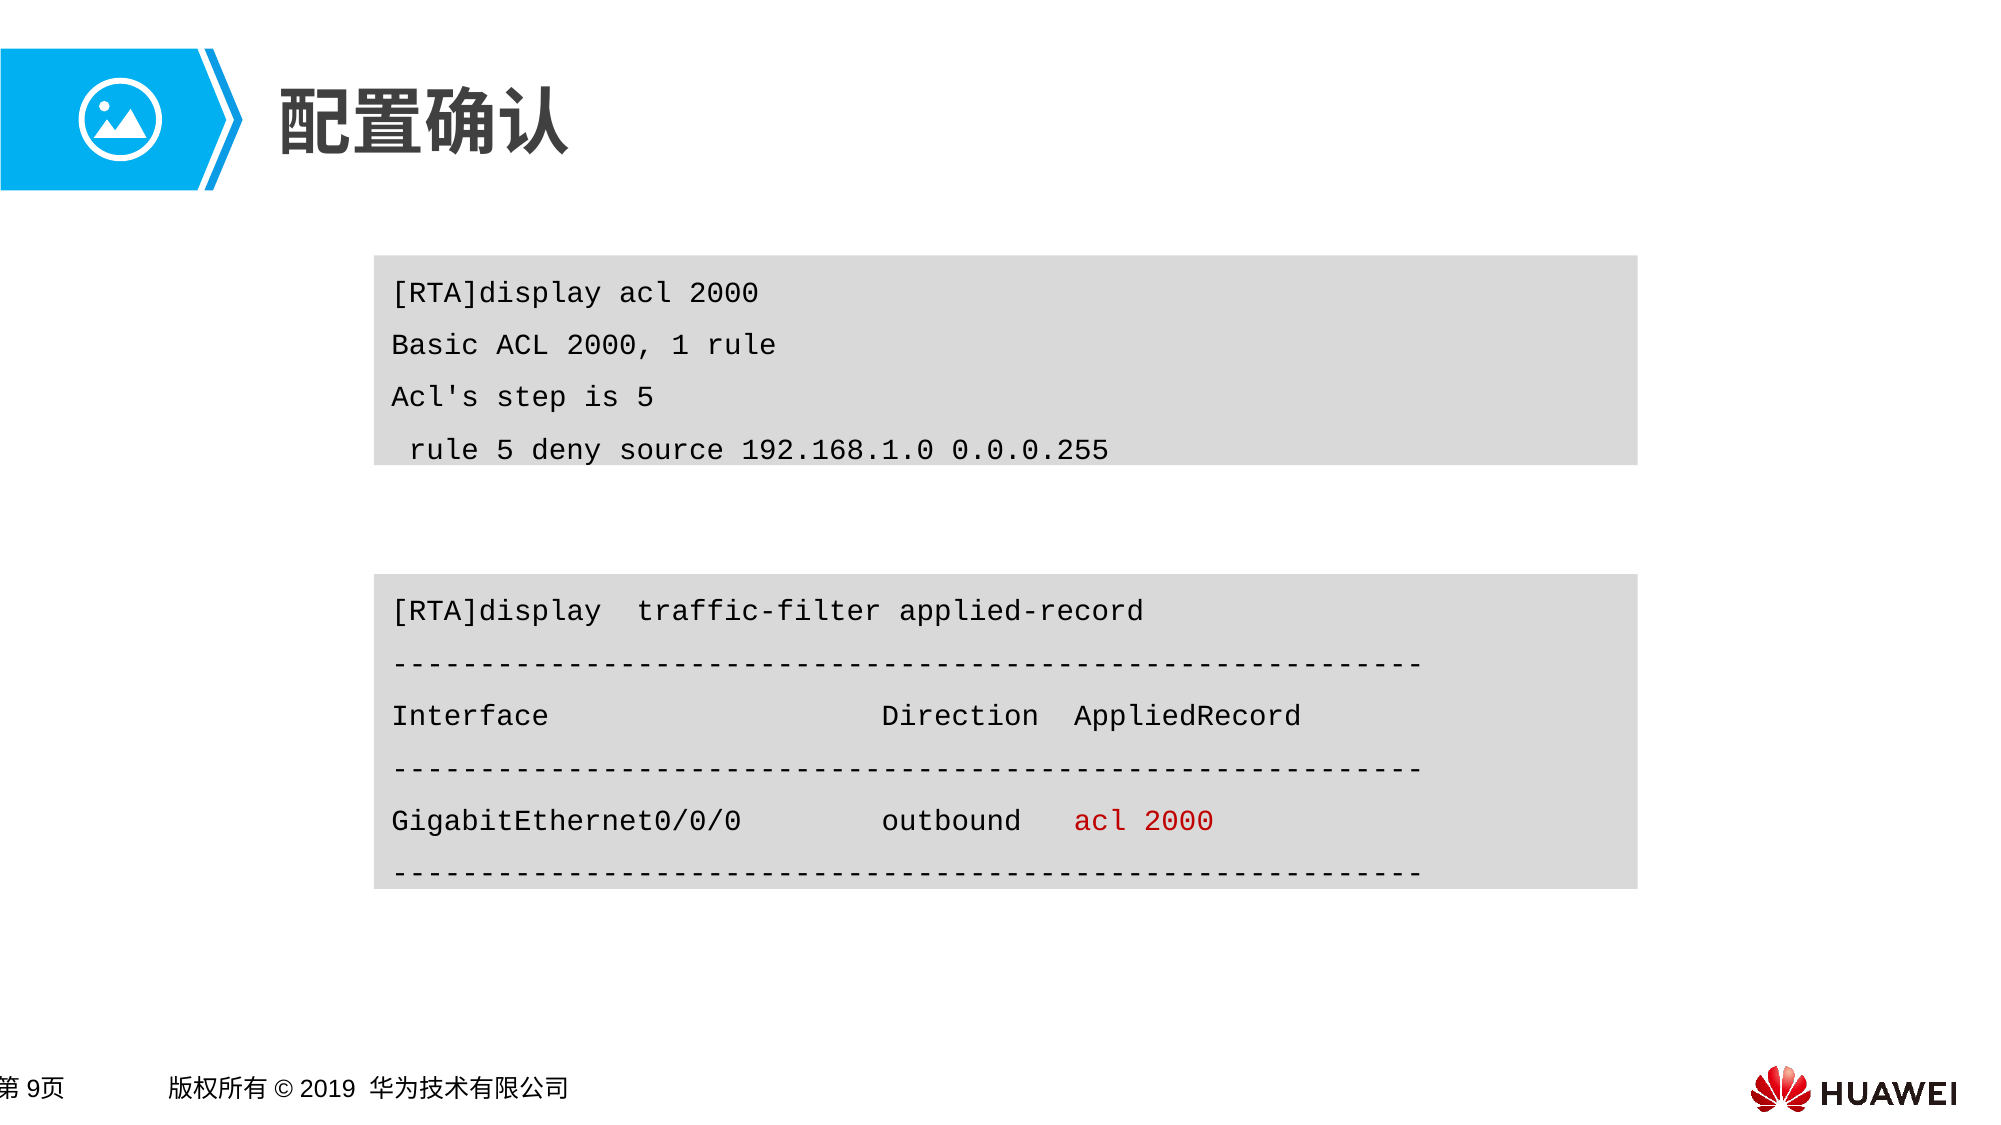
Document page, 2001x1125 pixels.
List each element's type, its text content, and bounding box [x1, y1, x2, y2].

picture [1751, 1066, 1956, 1112]
text_box [RTA]display traffic-filter applied-record ----------------------------------------------------------- Interface Direction AppliedRecord ----------------------------------------------------------- GigabitEthernet0/0/0 outbound acl 2000 ----------------------------------------------------------- [373, 574, 1638, 889]
text_box [RTA]display acl 2000 Basic ACL 2000, 1 rule Acl's step is 5 rule 5 deny source 192.168.1.0 0.0.0.255 [373, 255, 1638, 466]
title 配置确认 [261, 67, 1875, 173]
